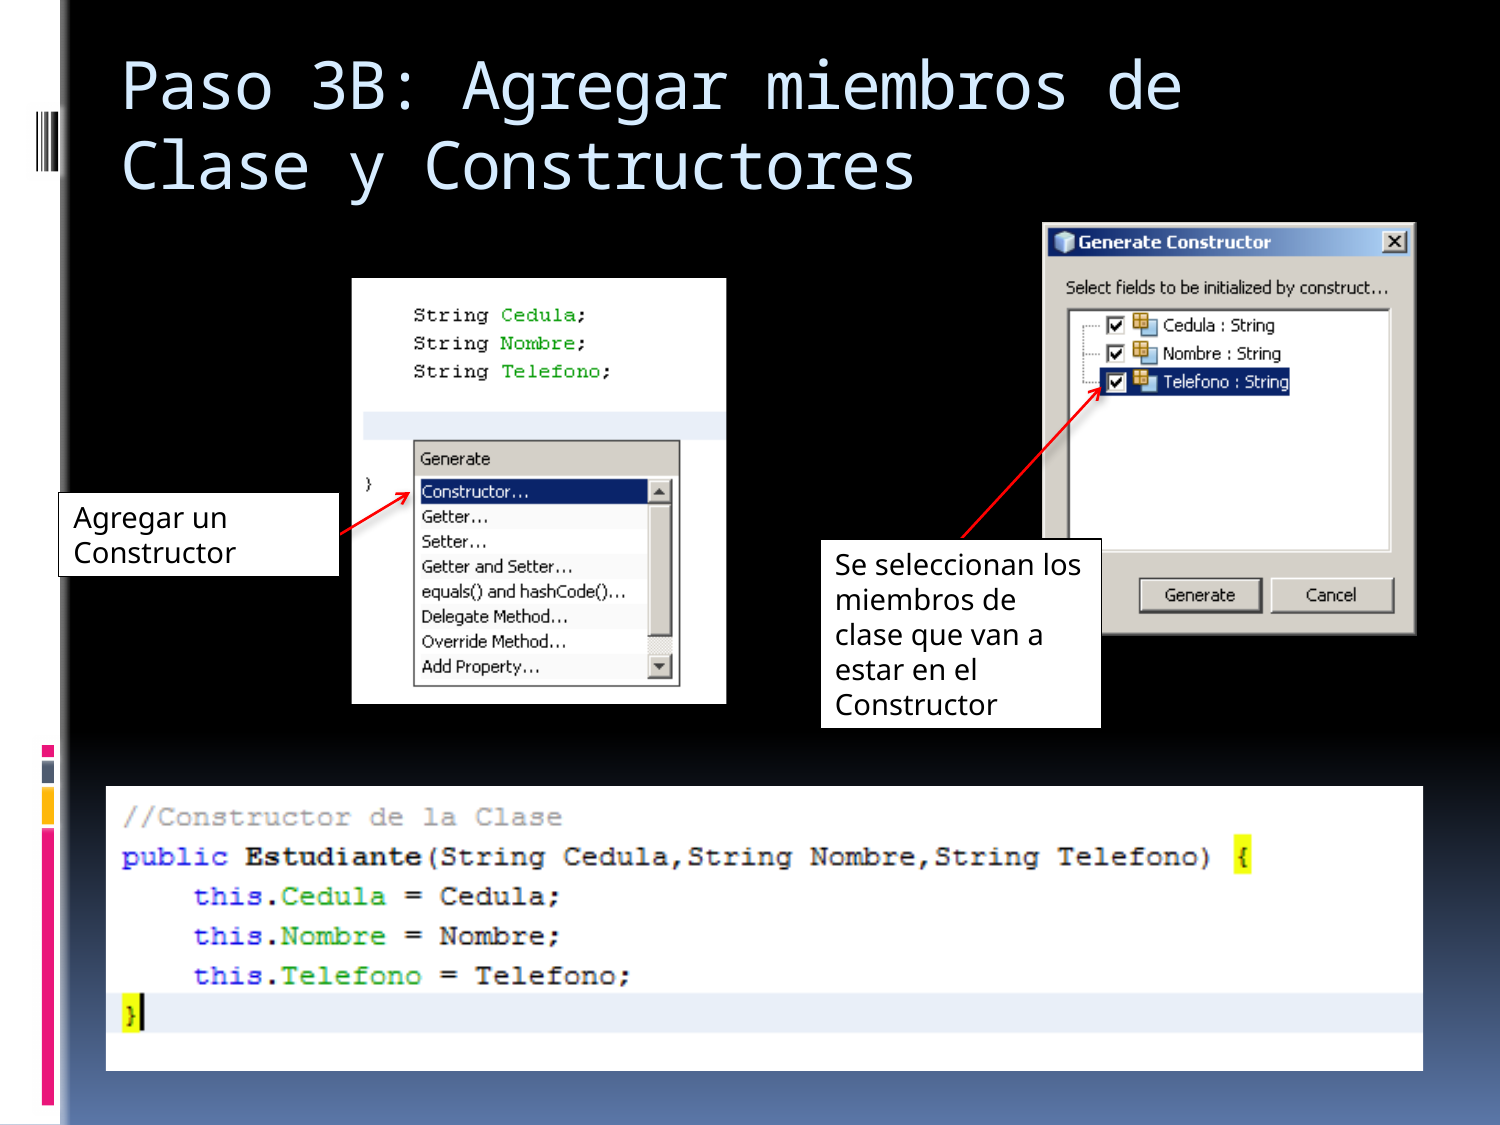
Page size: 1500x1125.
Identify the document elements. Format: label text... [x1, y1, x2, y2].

title Paso 3B: Agregar miembros de Clase y Constructores [105, 35, 1381, 186]
text_box Agregar un Constructor [58, 492, 340, 577]
picture [351, 278, 727, 704]
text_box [339, 491, 411, 536]
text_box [819, 222, 1417, 696]
picture [105, 786, 1424, 1071]
